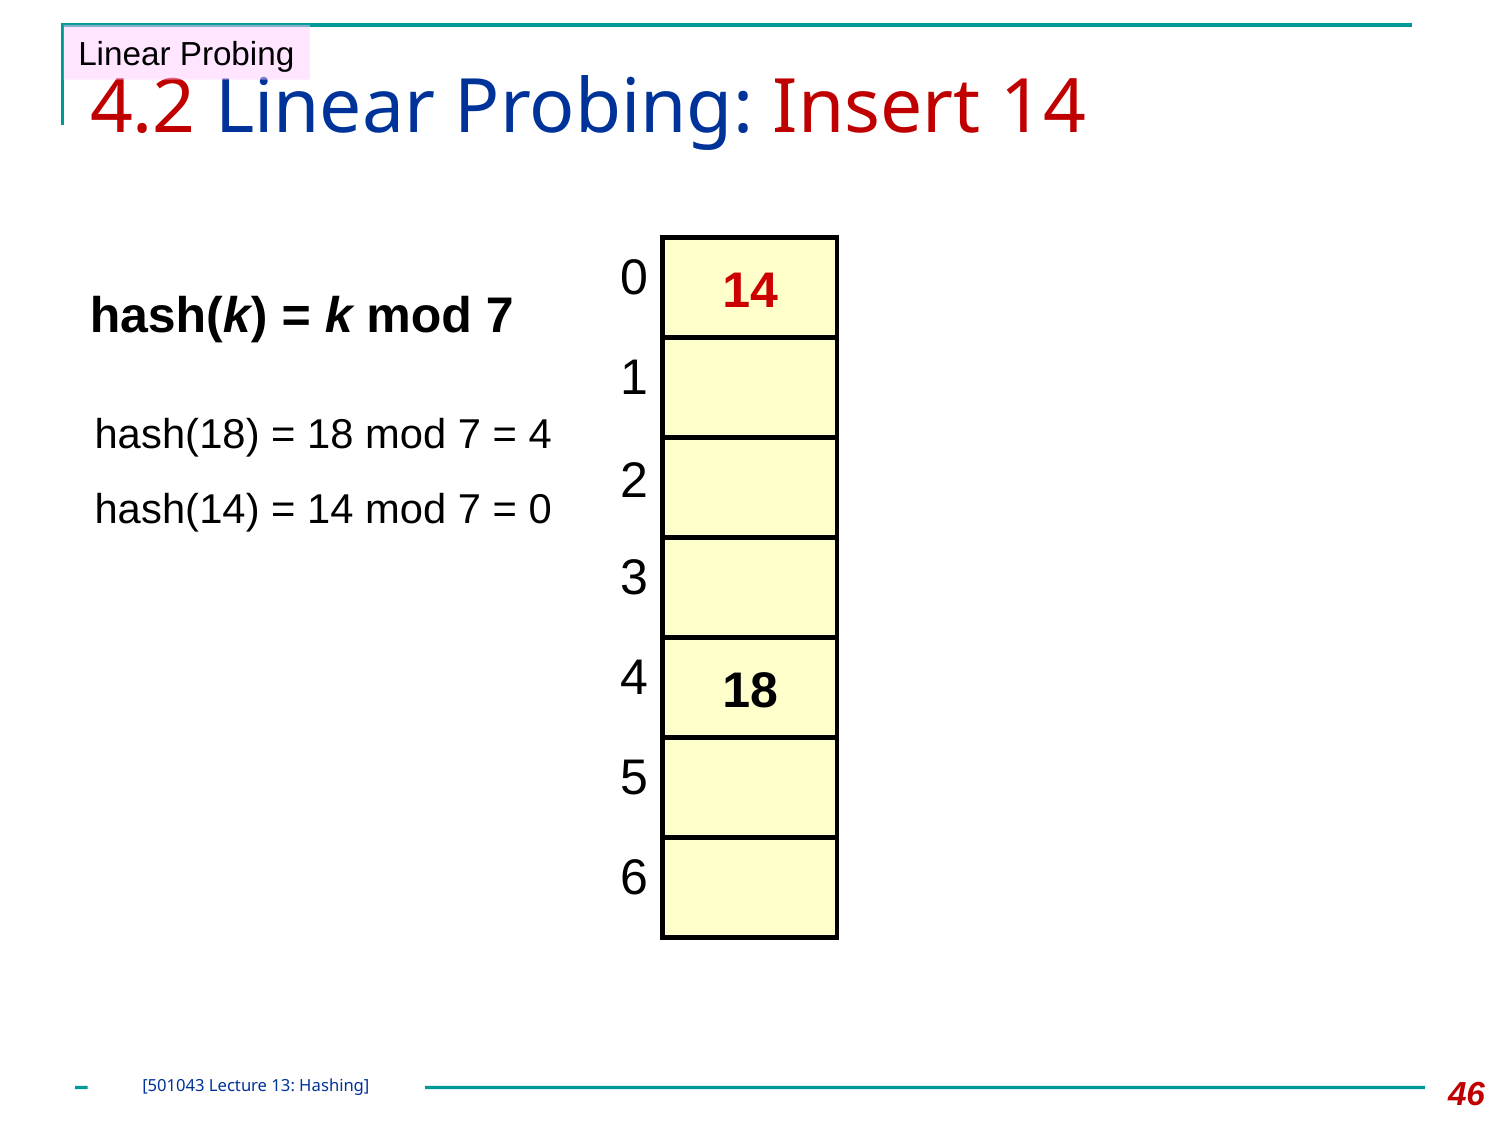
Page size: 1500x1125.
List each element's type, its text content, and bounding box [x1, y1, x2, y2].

text_box hash(14) = 14 mod 7 = 0 [79, 474, 568, 540]
text_box hash(k) = k mod 7 [75, 274, 563, 350]
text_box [574, 237, 838, 938]
title 4.2 Linear Probing: Insert 14 [74, 49, 1426, 188]
text_box [501043 Lecture 13: Hashing] [87, 1074, 425, 1100]
slide_number 46 [1400, 1065, 1500, 1125]
text_box hash(18) = 18 mod 7 = 4 [79, 399, 568, 465]
text_box Linear Probing [63, 24, 310, 80]
